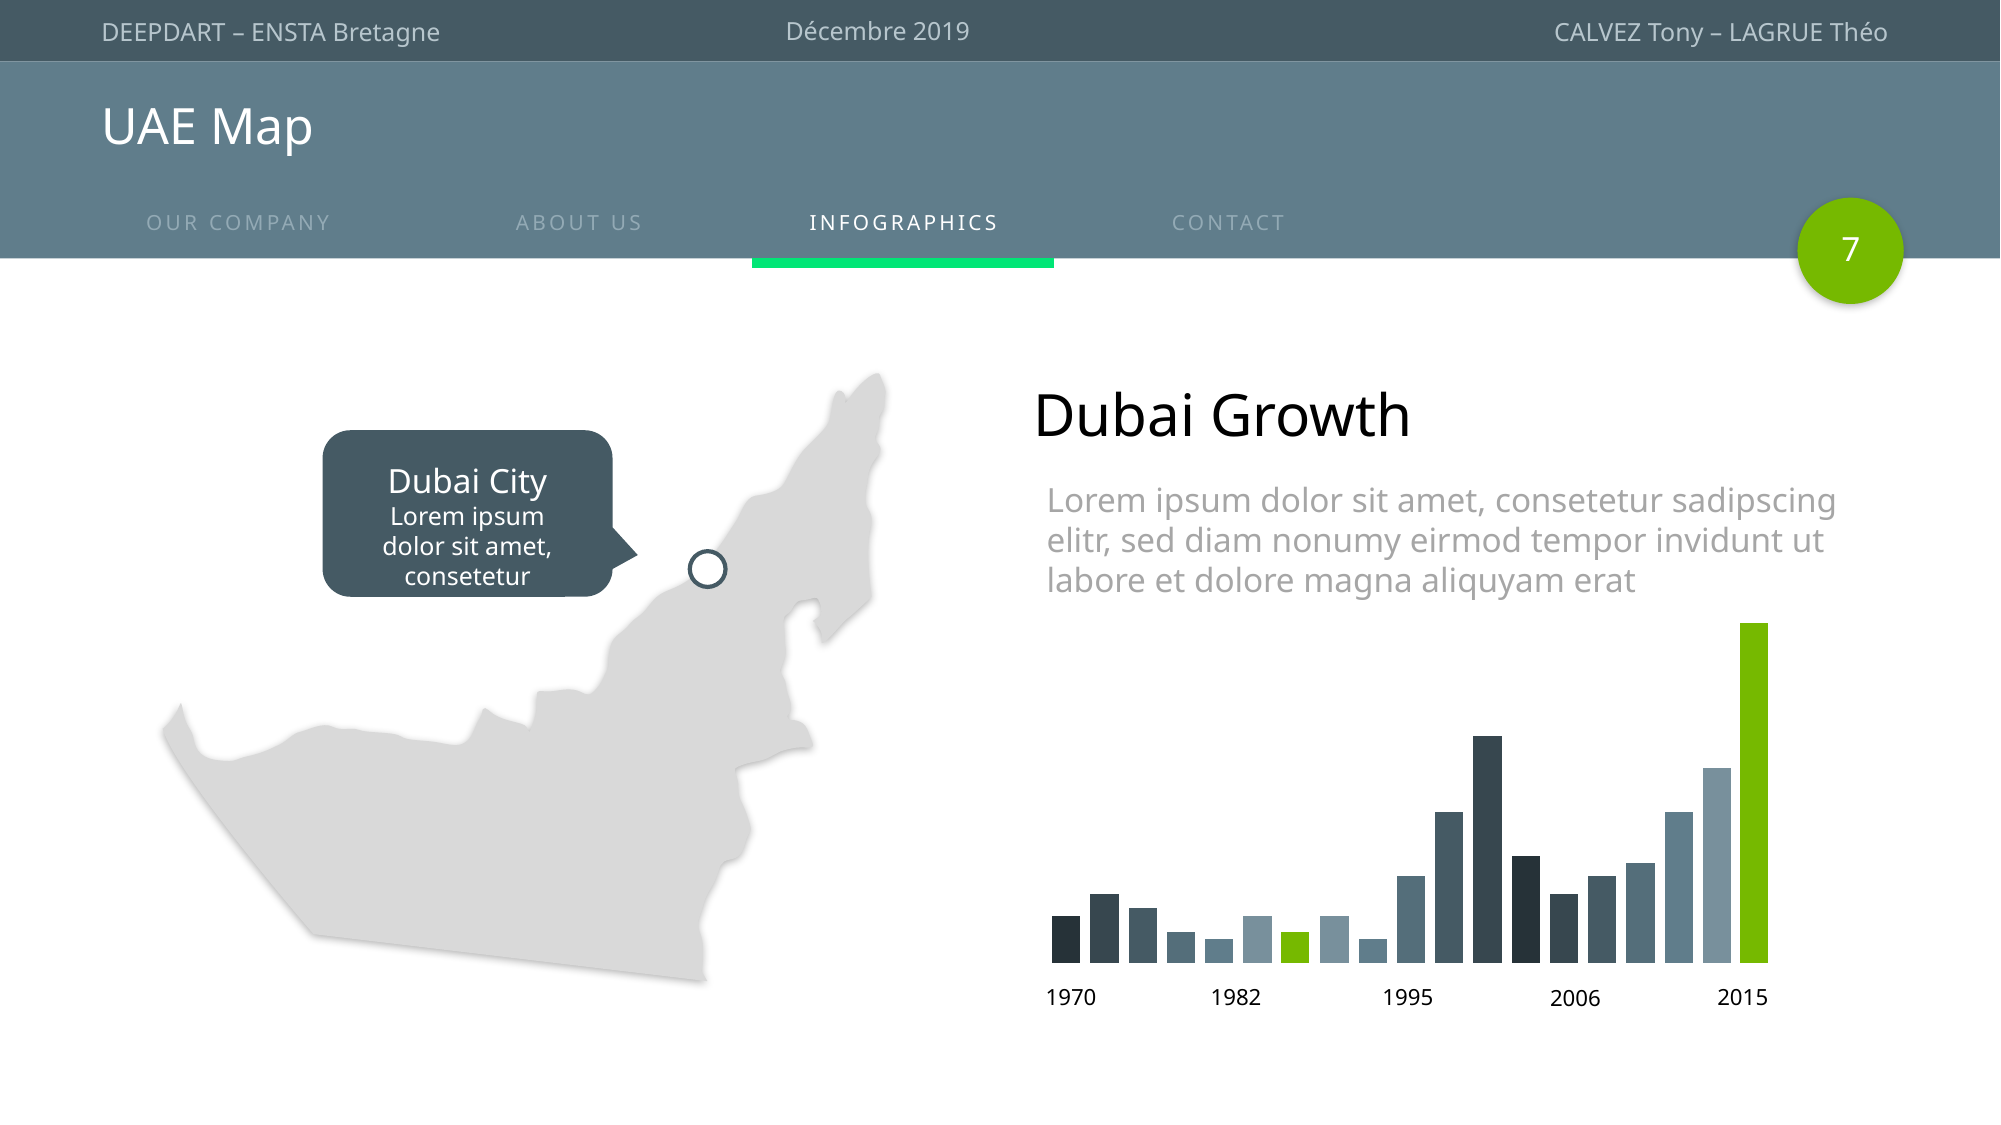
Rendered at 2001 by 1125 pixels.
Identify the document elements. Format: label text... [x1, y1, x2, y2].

text_box [1435, 812, 1464, 964]
text_box 1995 [1367, 975, 1449, 1018]
text_box [162, 373, 886, 982]
text_box 2015 [1702, 975, 1784, 1018]
text_box [689, 550, 727, 588]
text_box 1970 [1030, 975, 1112, 1018]
text_box 1982 [1195, 975, 1277, 1018]
text_box [1243, 916, 1272, 964]
slide_number 7 [1791, 220, 1911, 281]
text_box [1664, 812, 1693, 964]
text_box [1740, 622, 1769, 964]
title UAE Map [86, 94, 1929, 165]
text_box [1320, 916, 1349, 964]
text_box [1090, 894, 1119, 964]
text_box [1280, 932, 1310, 964]
text_box [1511, 855, 1540, 964]
text_box [1588, 875, 1617, 964]
text_box Dubai City Lorem ipsum dolor sit amet, consetetur [340, 453, 595, 598]
text_box [1128, 907, 1157, 964]
text_box Lorem ipsum dolor sit amet, consetetur sadipscing elitr, sed diam nonumy eirmod tempor invidunt ut labore et dolore magna aliquyam erat [1031, 471, 1863, 607]
text_box [1205, 939, 1234, 964]
text_box 2006 [1535, 976, 1617, 1018]
text_box [1549, 894, 1579, 964]
text_box [1167, 932, 1196, 964]
text_box Dubai Growth [1018, 370, 1428, 456]
text_box [1358, 939, 1387, 964]
text_box [1473, 735, 1502, 964]
text_box [1052, 916, 1081, 964]
text_box [322, 429, 639, 596]
text_box [1626, 862, 1655, 964]
text_box [1702, 768, 1731, 964]
text_box [1396, 875, 1425, 964]
